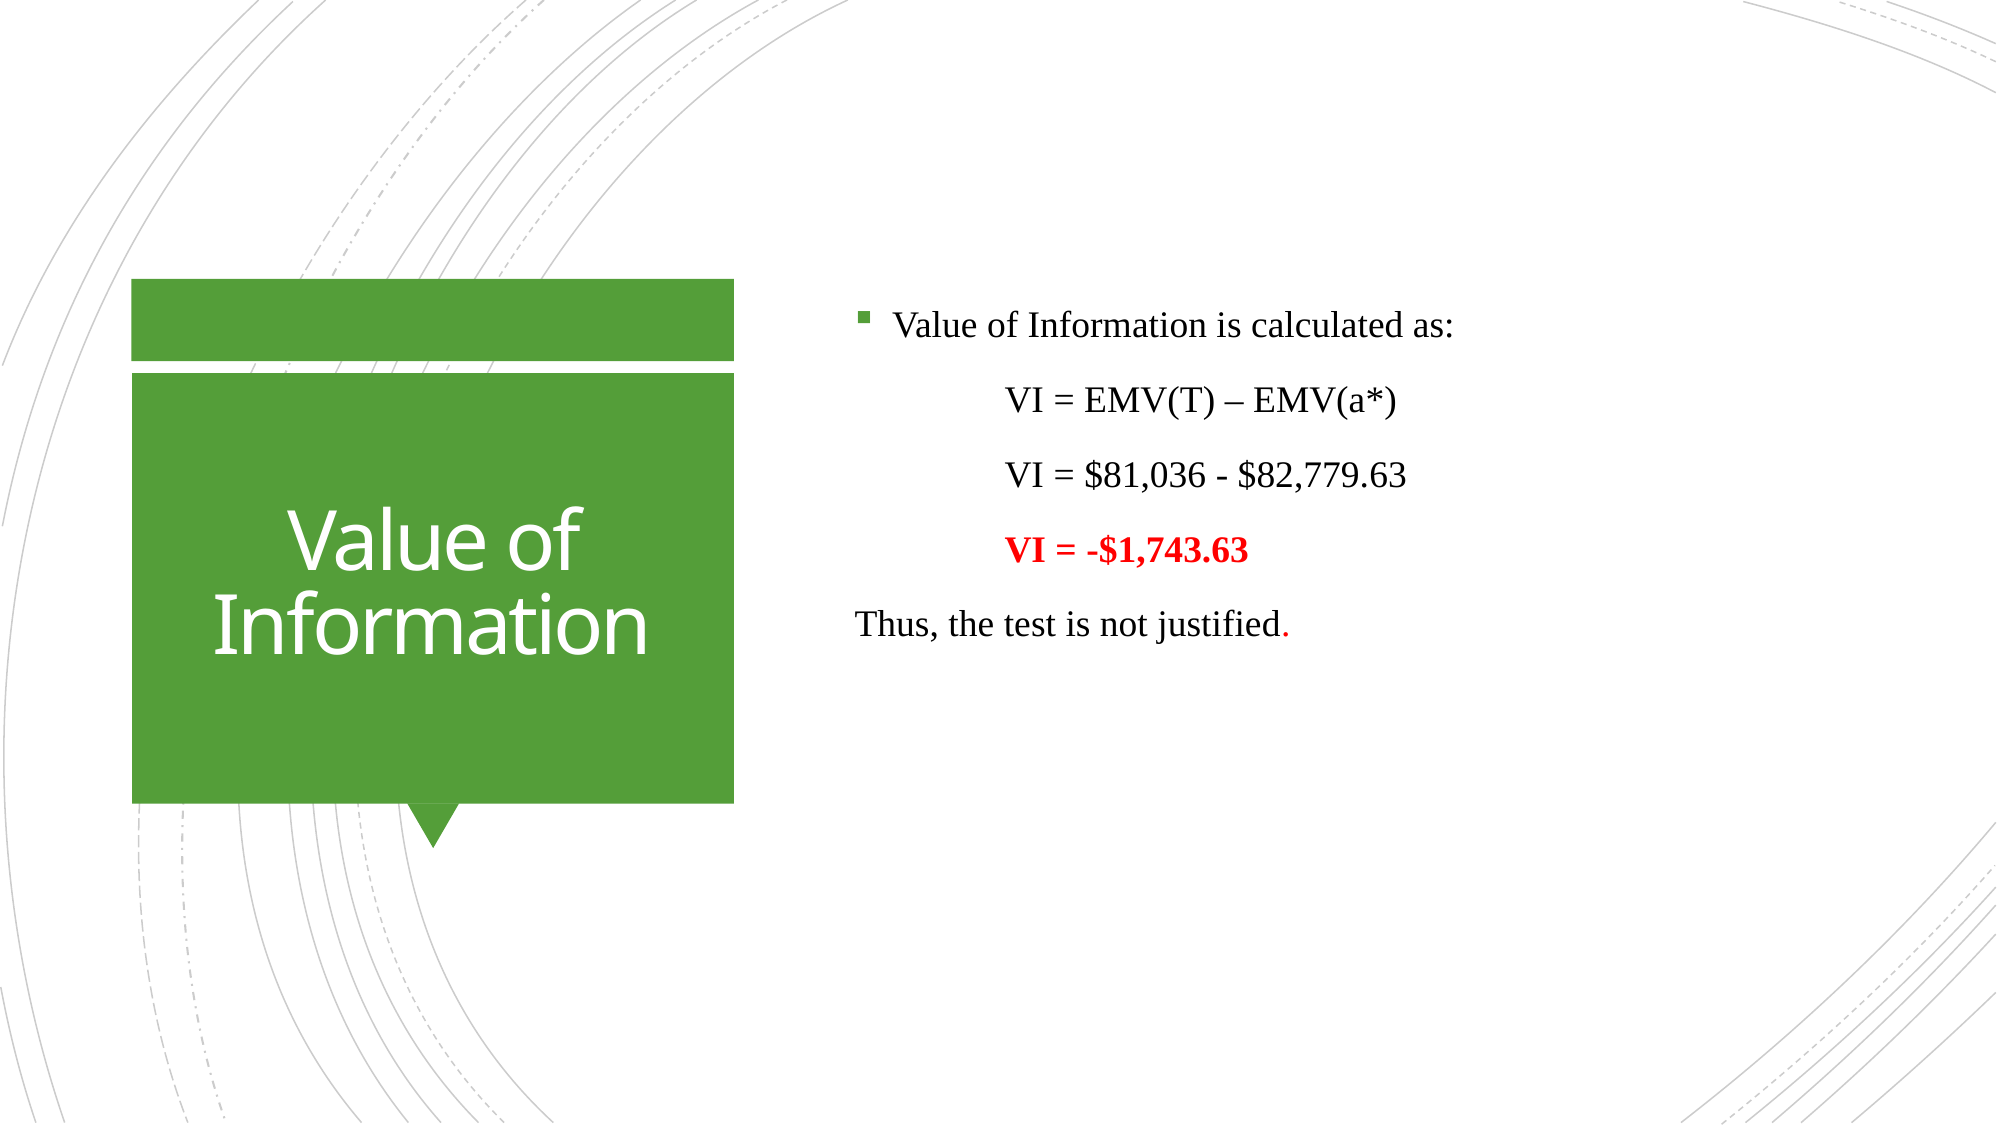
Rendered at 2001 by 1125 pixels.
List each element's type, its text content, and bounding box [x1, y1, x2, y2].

title Value of Information [145, 385, 720, 789]
list Value of Information is calculated as: VI = EMV(T) – EMV(a*) VI = $81,036 - $82,779.63 VI = -$1,743.63 Thus, the test is not justified. [839, 131, 1871, 879]
